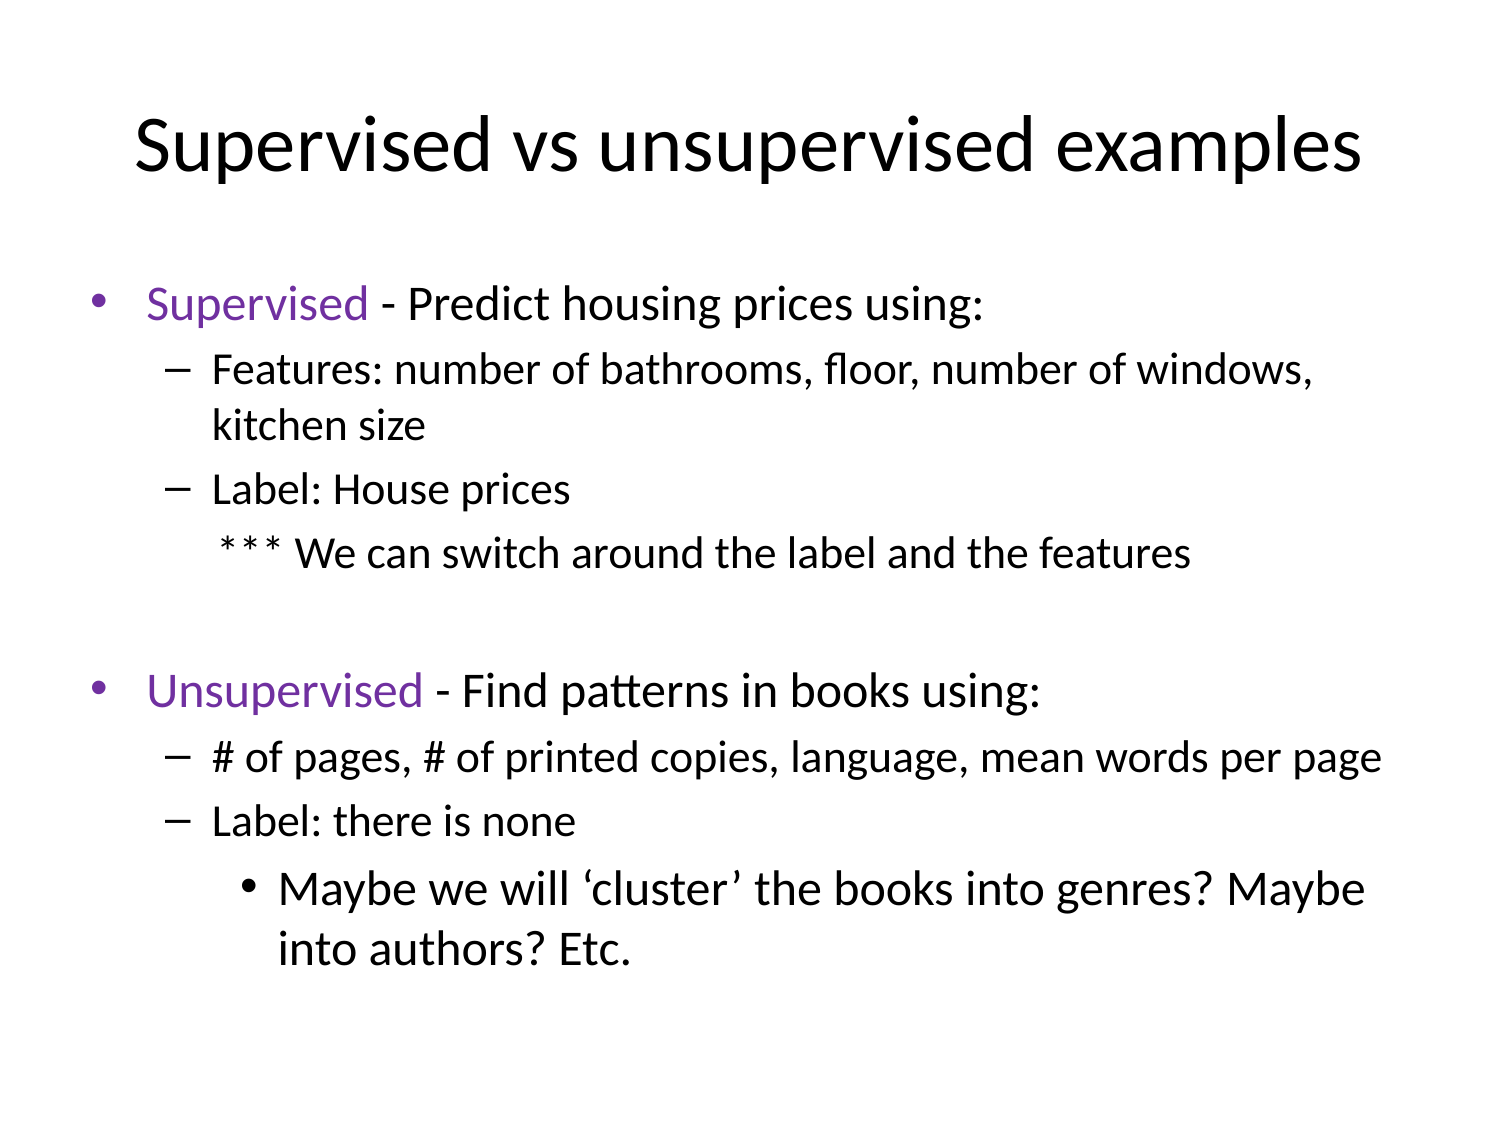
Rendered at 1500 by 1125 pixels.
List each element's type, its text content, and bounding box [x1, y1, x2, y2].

list Supervised - Predict housing prices using: Features: number of bathrooms, floor, number of windows, kitchen size Label: House prices *** We can switch around the label and the features Unsupervised - Find patterns in books using: # of pages, # of printed copies, language, mean words per page Label: there is none Maybe we will ‘cluster’ the books into genres? Maybe into authors? Etc. [75, 262, 1425, 1005]
title Supervised vs unsupervised examples [75, 45, 1425, 233]
